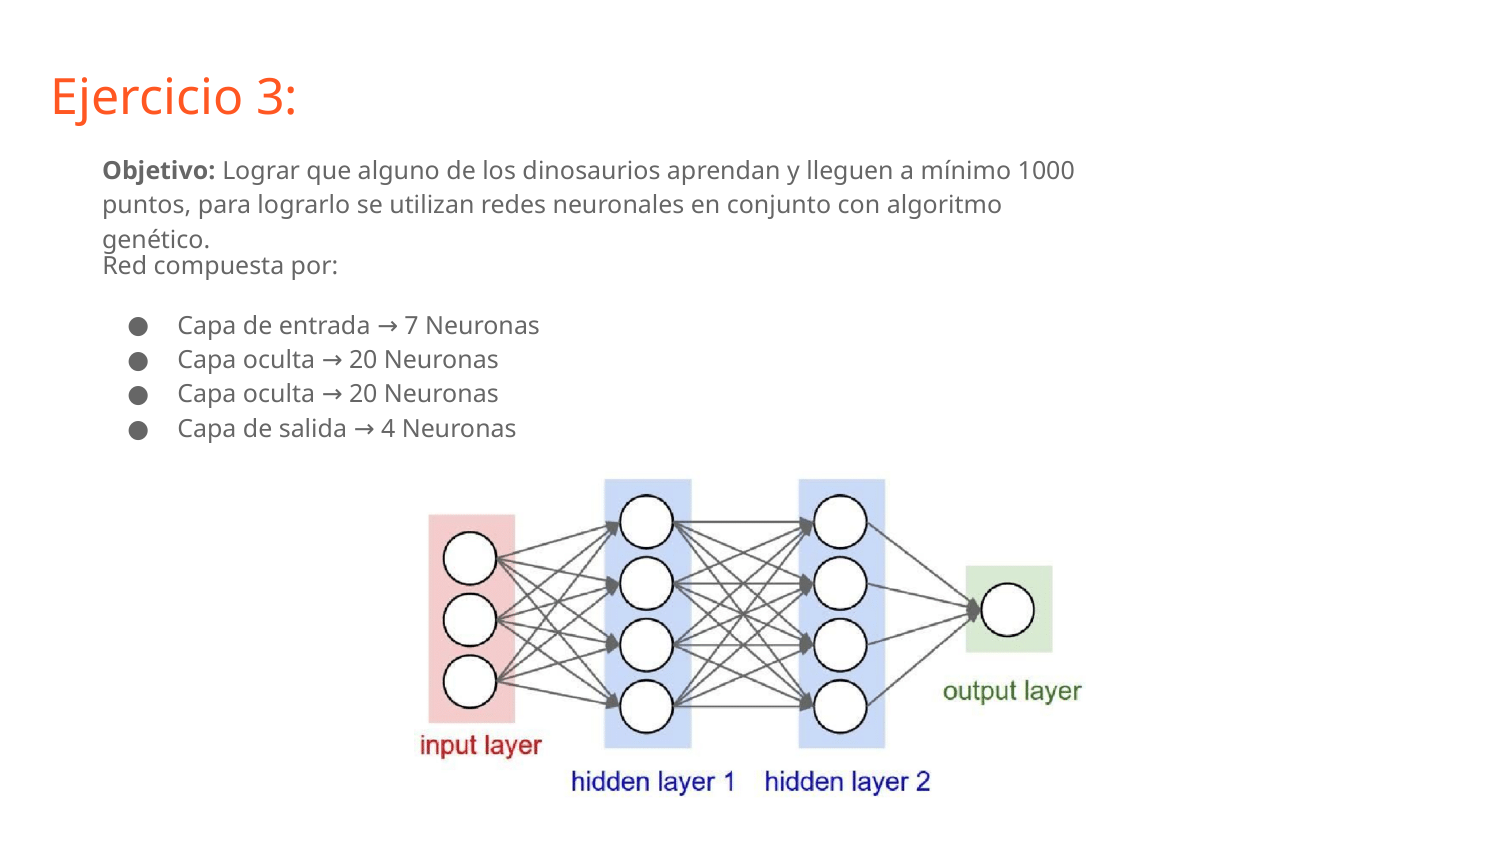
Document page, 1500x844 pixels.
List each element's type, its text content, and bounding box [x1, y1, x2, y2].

title Ejercicio 3: [35, 49, 1465, 181]
picture [414, 471, 1086, 801]
text_box Objetivo: Lograr que alguno de los dinosaurios aprendan y lleguen a mínimo 1000 puntos, para lograrlo se utilizan redes neuronales en conjunto con algoritmo genético. [87, 134, 1115, 269]
list Red compuesta por: Capa de entrada → 7 Neuronas Capa oculta → 20 Neuronas Capa oculta → 20 Neuronas Capa de salida → 4 Neuronas [87, 230, 1159, 472]
